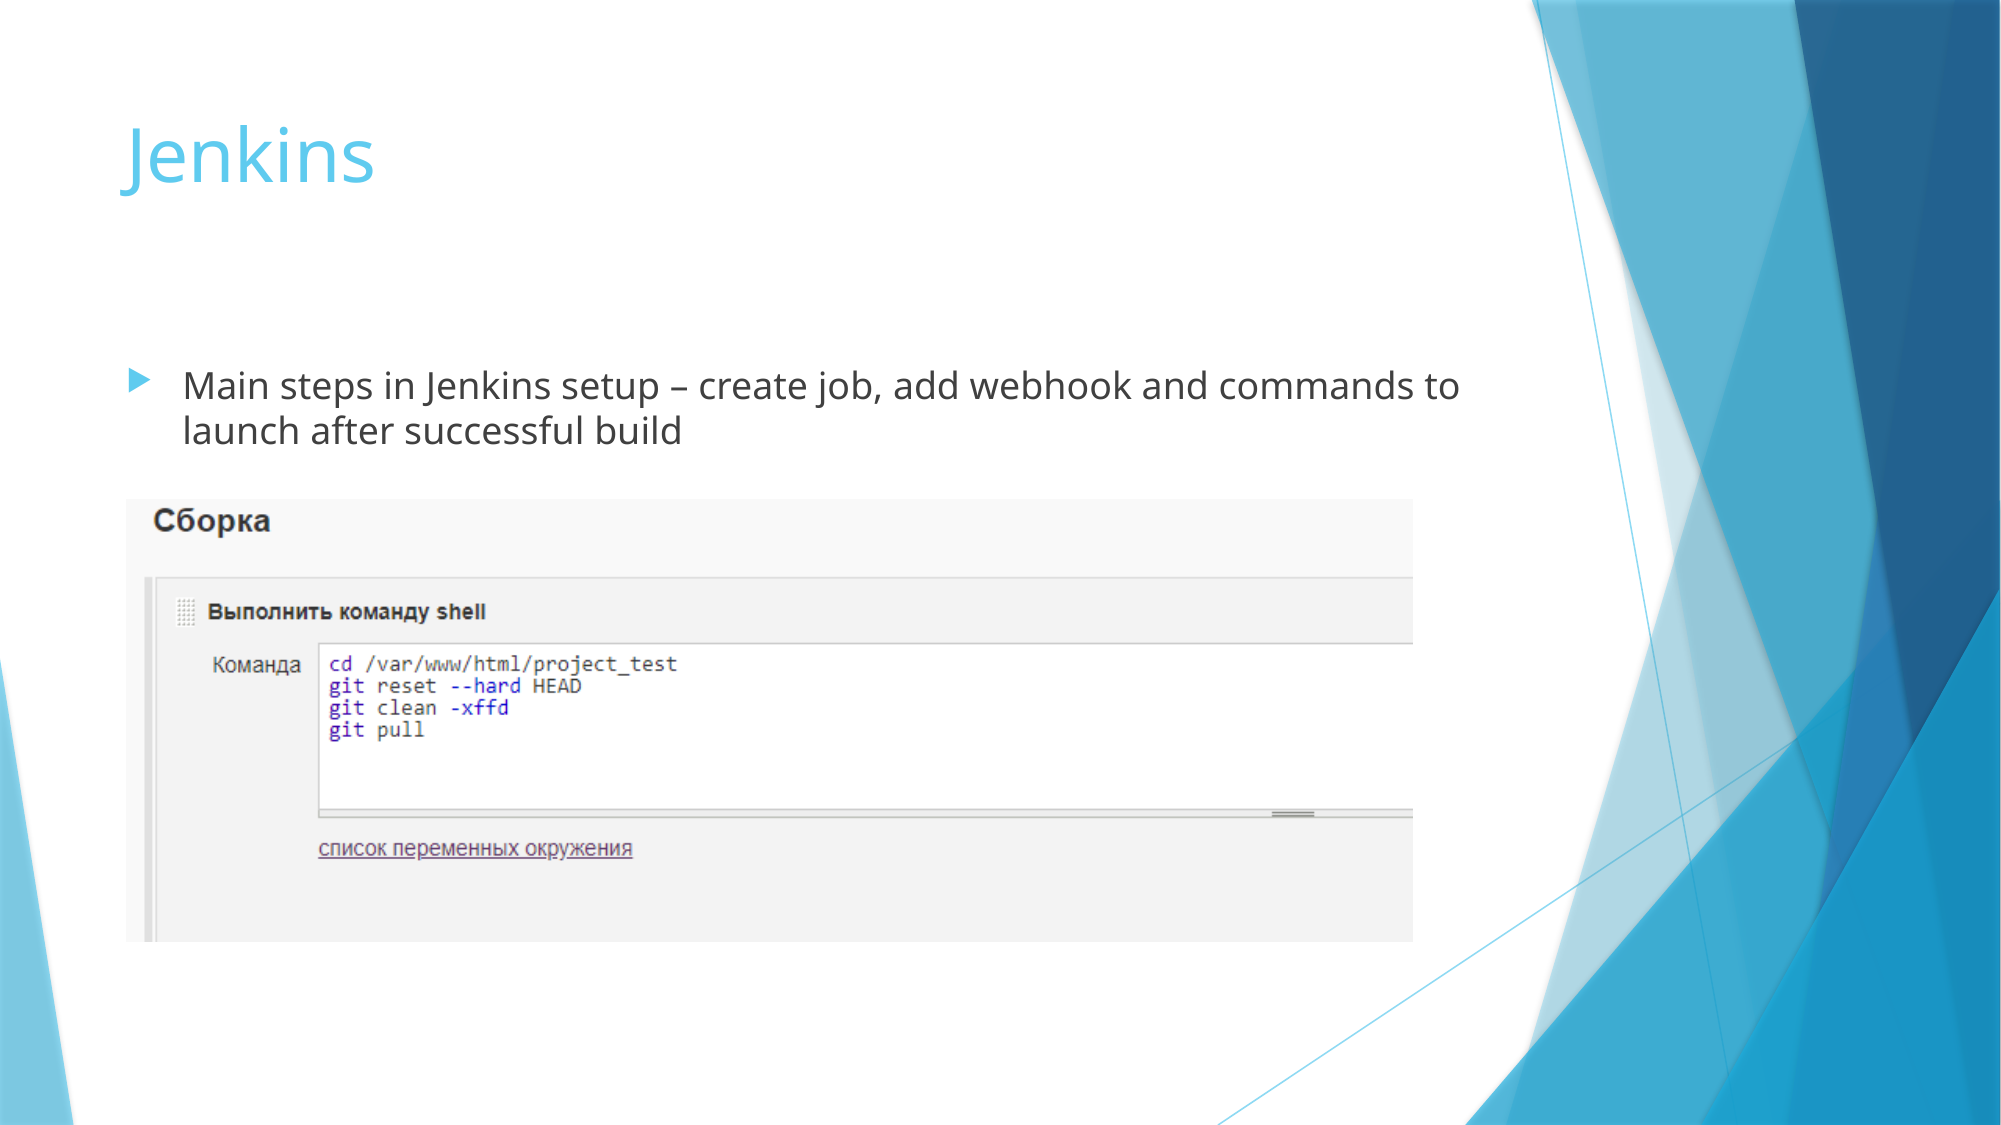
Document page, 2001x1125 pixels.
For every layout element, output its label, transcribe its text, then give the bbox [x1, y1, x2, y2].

list Main steps in Jenkins setup – create job, add webhook and commands to launch after successful build [111, 354, 1522, 992]
picture [126, 498, 1414, 943]
title Jenkins [111, 99, 1522, 317]
